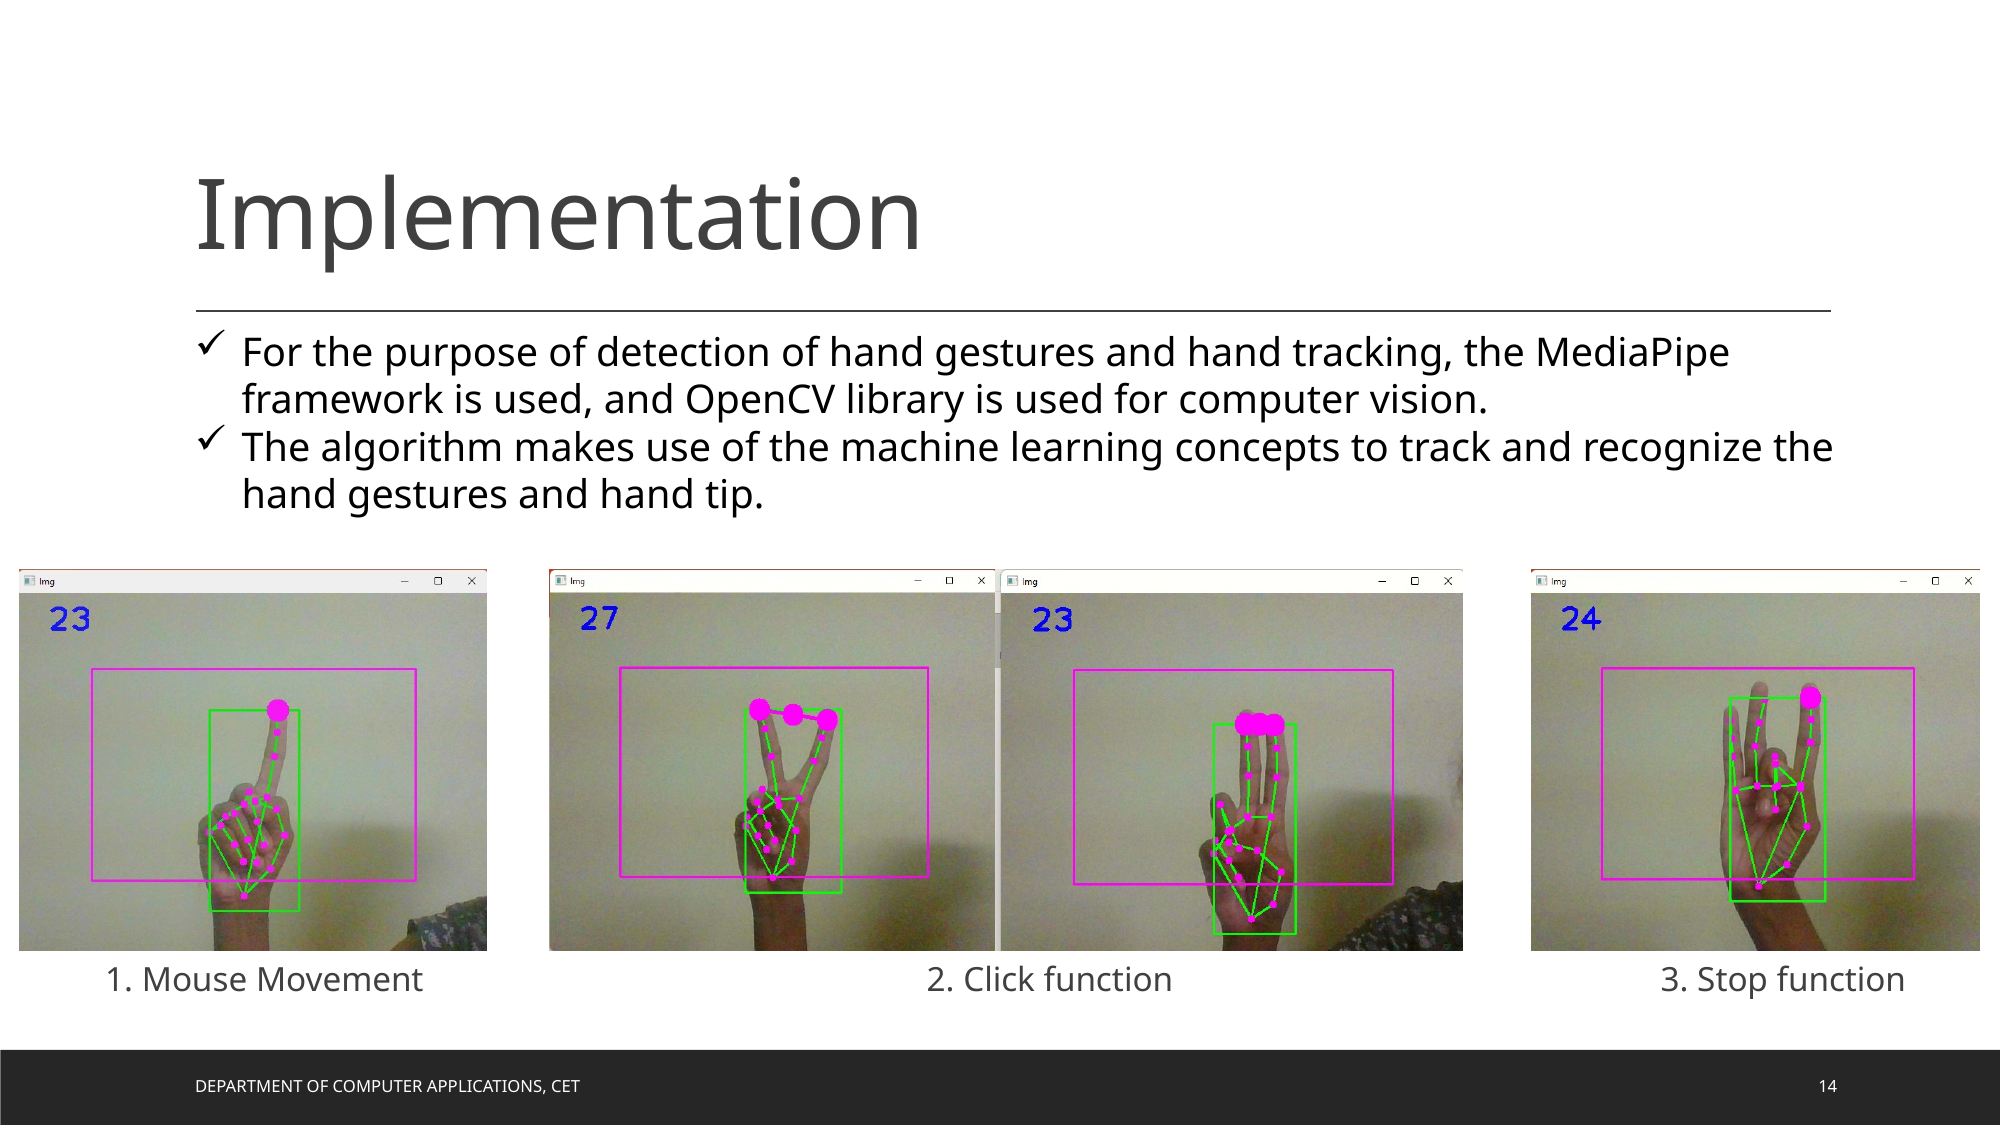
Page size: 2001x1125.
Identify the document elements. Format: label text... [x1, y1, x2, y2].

picture [18, 569, 487, 952]
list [548, 569, 994, 952]
picture [1530, 569, 1980, 952]
slide_number 14 [1803, 1057, 1932, 1118]
text_box 3. Stop function [1645, 950, 1999, 1006]
picture [995, 569, 1464, 952]
text_box 2. Click function [911, 959, 1265, 1006]
text_box 1. Mouse Movement [90, 959, 444, 1006]
title Implementation [180, 40, 1830, 279]
footer DEPARTMENT OF COMPUTER APPLICATIONS, CET [180, 1057, 1299, 1118]
text_box For the purpose of detection of hand gestures and hand tracking, the MediaPipe framework is used, and OpenCV library is used for computer vision. The algorithm makes use of the machine learning concepts to track and recognize the hand gestures and hand tip. [180, 319, 1864, 615]
